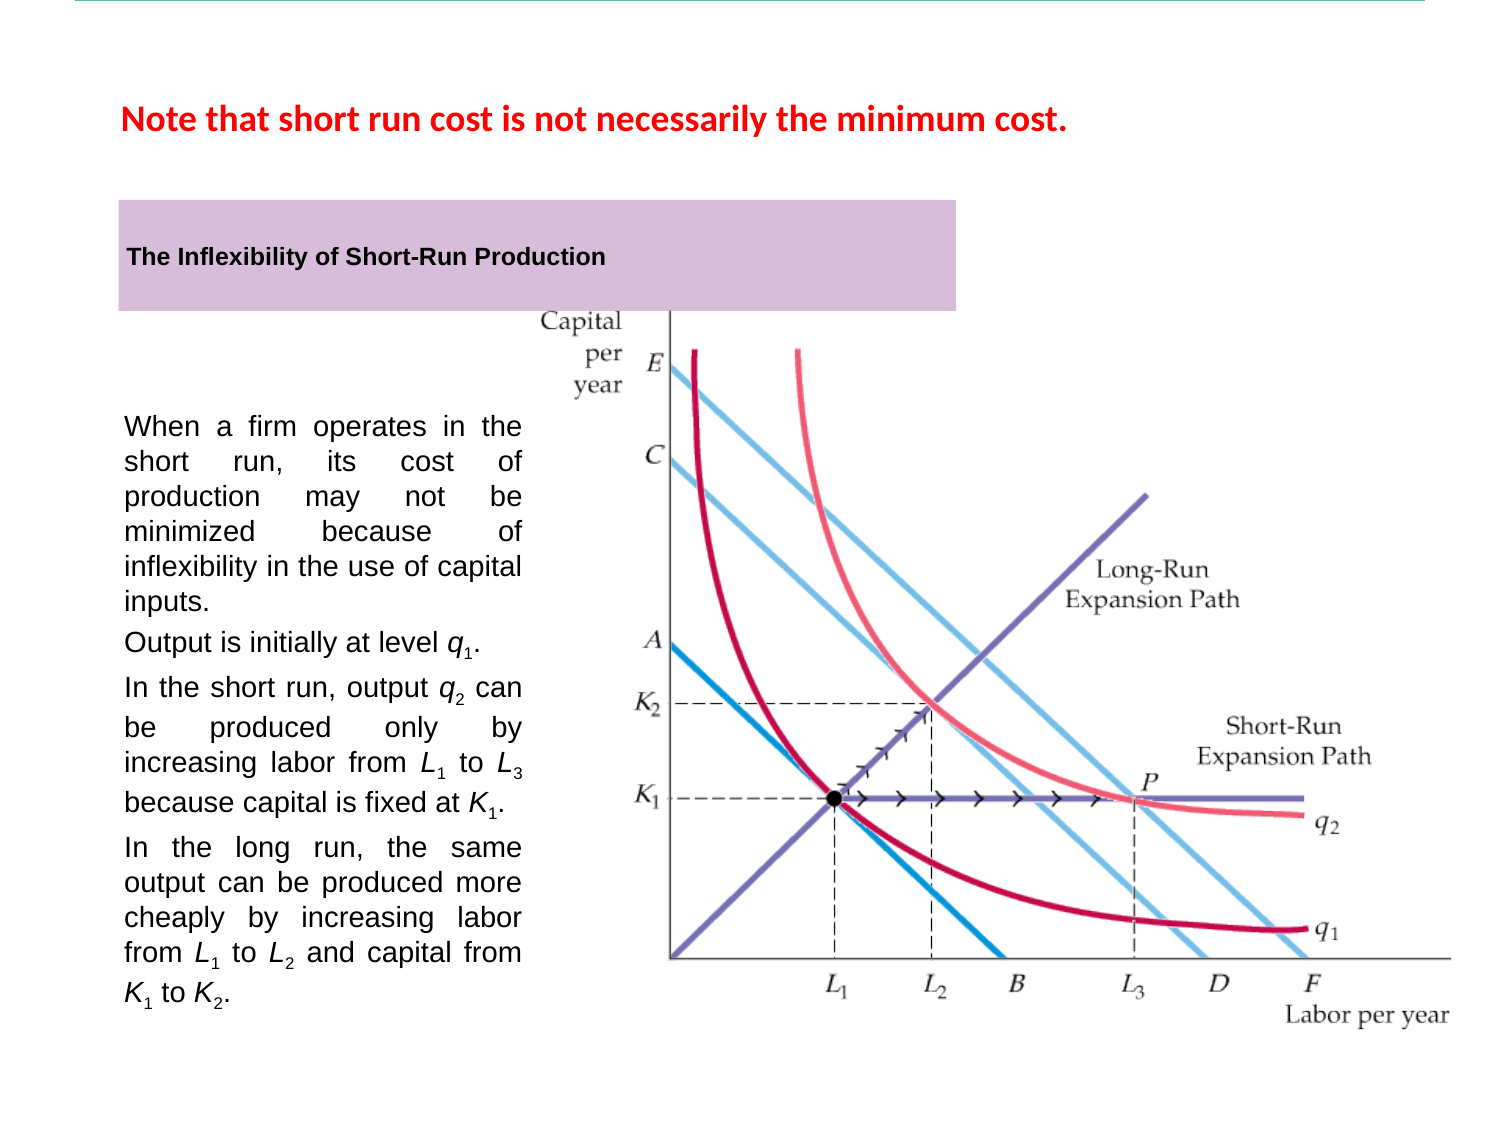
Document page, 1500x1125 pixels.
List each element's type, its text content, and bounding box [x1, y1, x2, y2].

picture [523, 288, 1476, 1051]
text_box Note that short run cost is not necessarily the minimum cost. [106, 80, 1244, 147]
text_box When a firm operates in the short run, its cost of production may not be minimized because of inflexibility in the use of capital inputs. Output is initially at level q1. In the short run, output q2 can be produced only by increasing labor from L1 to L3 because capital is fixed at K1. In the long run, the same output can be produced more cheaply by increasing labor from L1 to L2 and capital from K1 to K2. [109, 399, 516, 988]
text_box The Inflexibility of Short-Run Production [118, 199, 957, 311]
